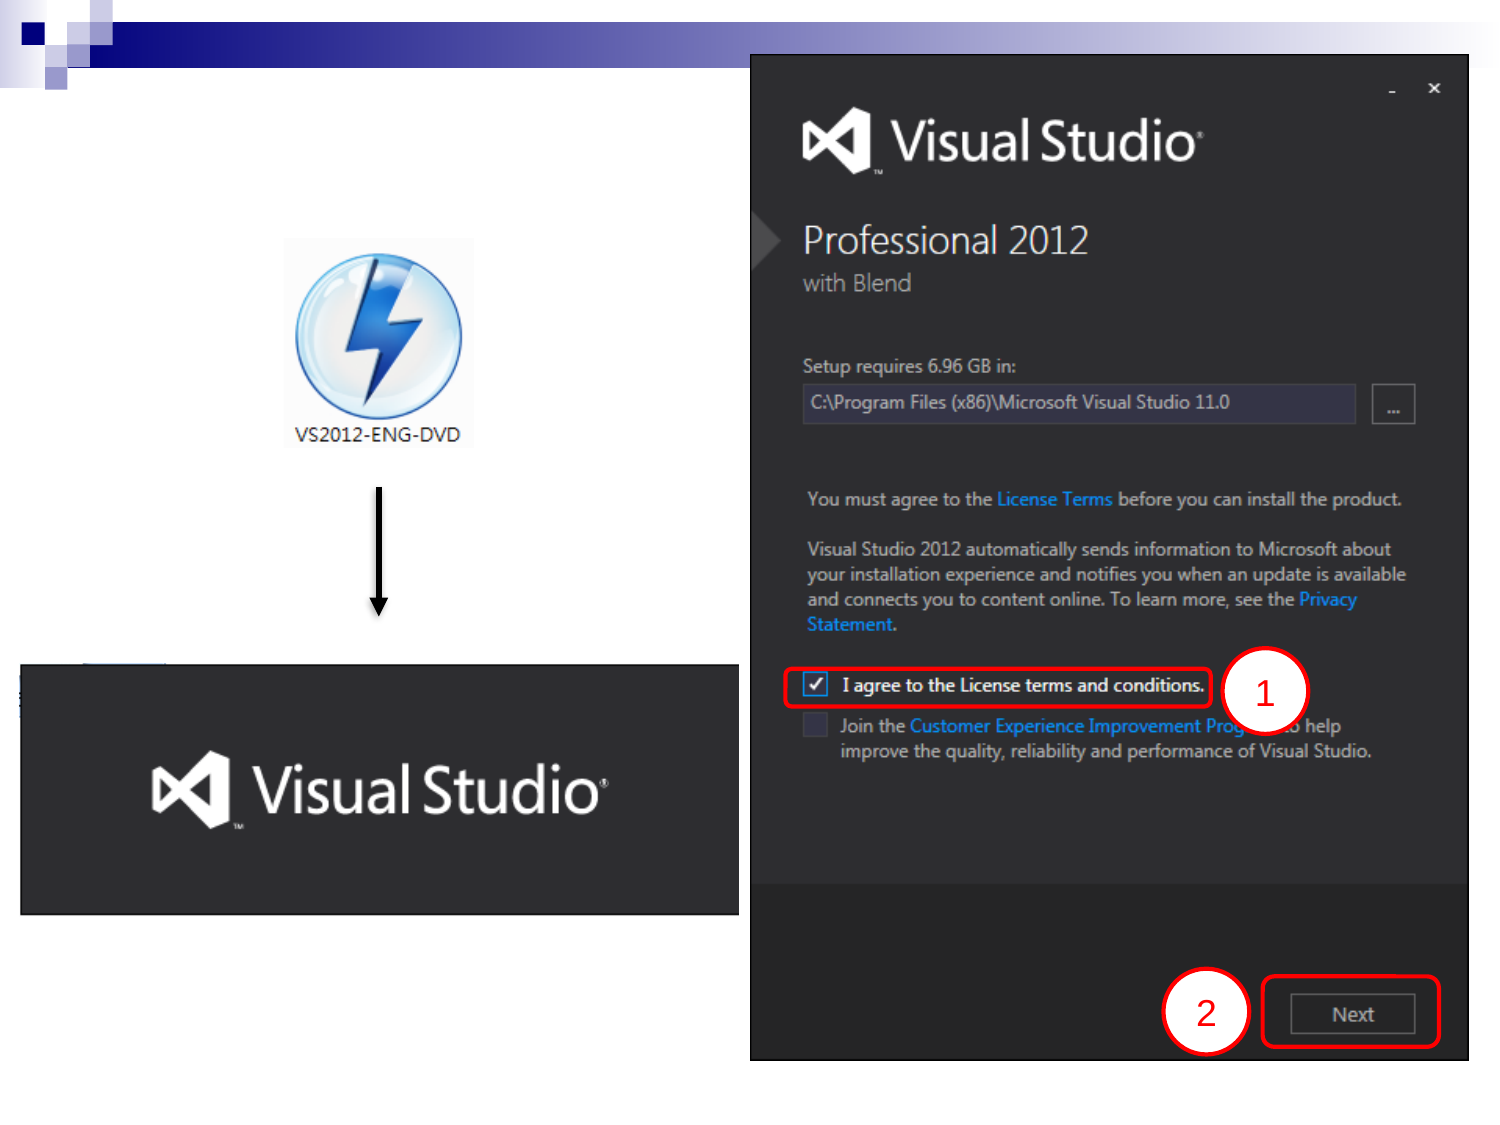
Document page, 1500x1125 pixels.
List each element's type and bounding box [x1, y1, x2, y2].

text_box [785, 647, 1309, 735]
picture [19, 663, 739, 918]
picture [749, 54, 1469, 1061]
list [283, 238, 475, 448]
text_box [1163, 968, 1440, 1055]
